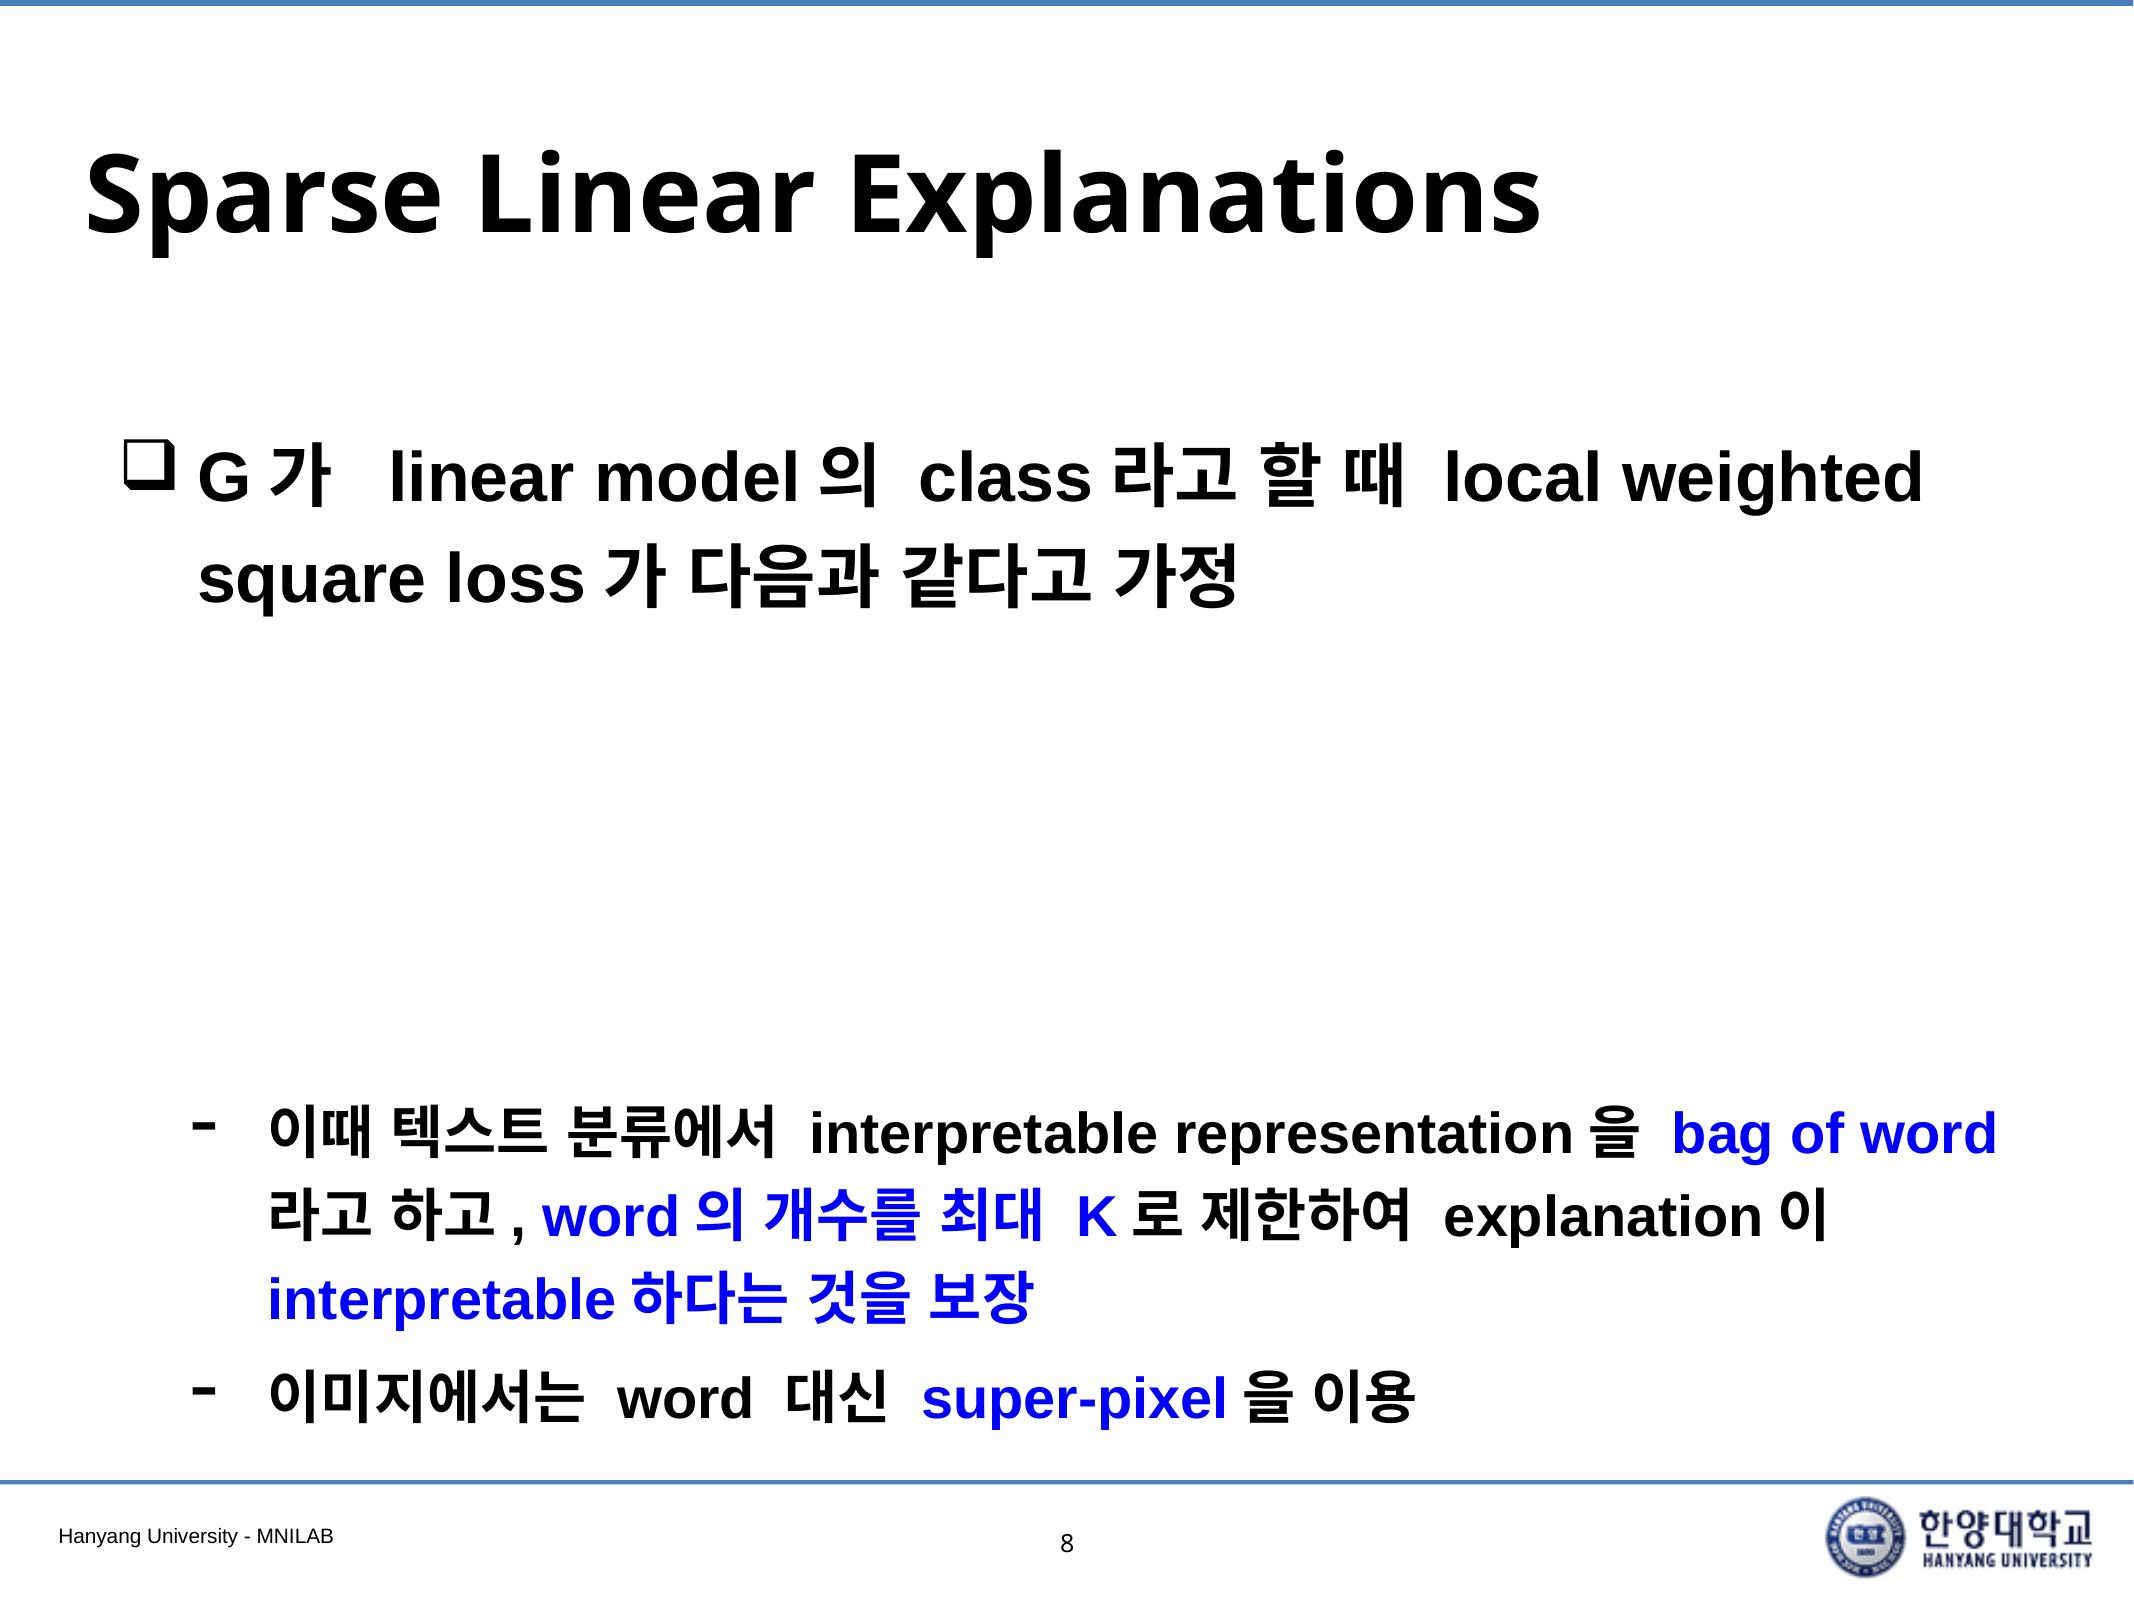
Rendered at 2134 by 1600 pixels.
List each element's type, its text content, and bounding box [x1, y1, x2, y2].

slide_number 8 [1037, 1518, 1098, 1567]
picture [1797, 1495, 2128, 1581]
title Sparse Linear Explanations [75, 41, 2058, 338]
